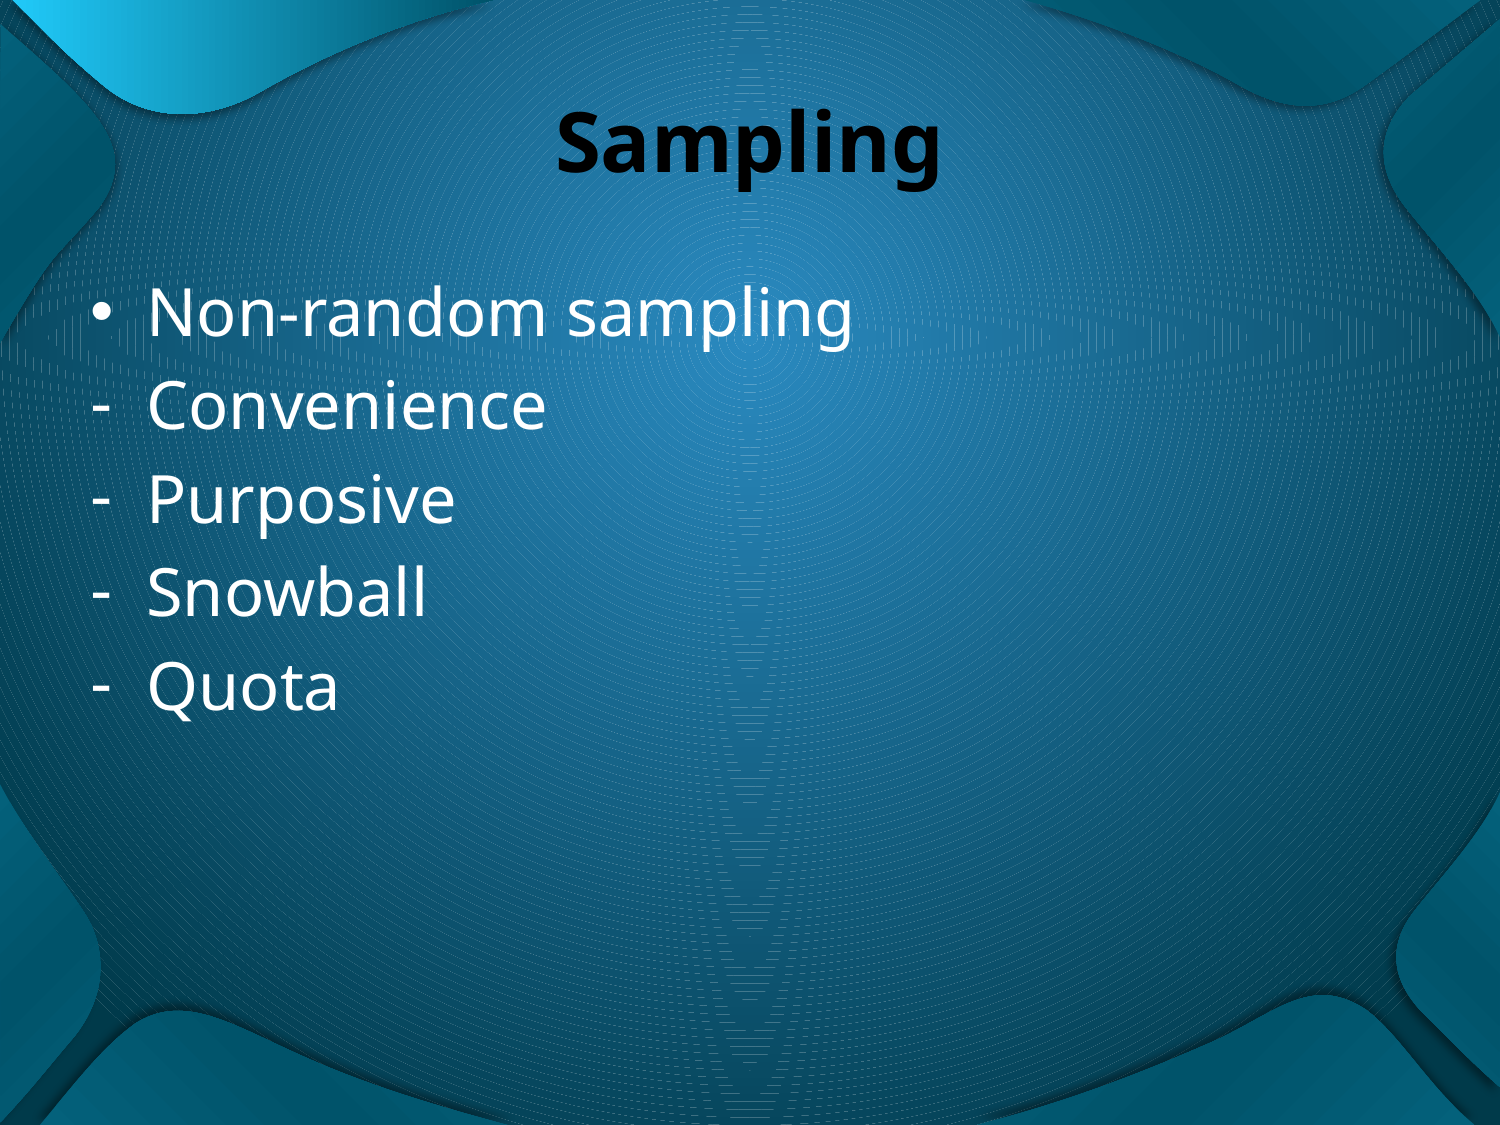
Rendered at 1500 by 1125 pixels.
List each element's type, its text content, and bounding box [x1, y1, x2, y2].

title Sampling [75, 45, 1425, 233]
list Non-random sampling Convenience Purposive Snowball Quota [75, 262, 1425, 1005]
